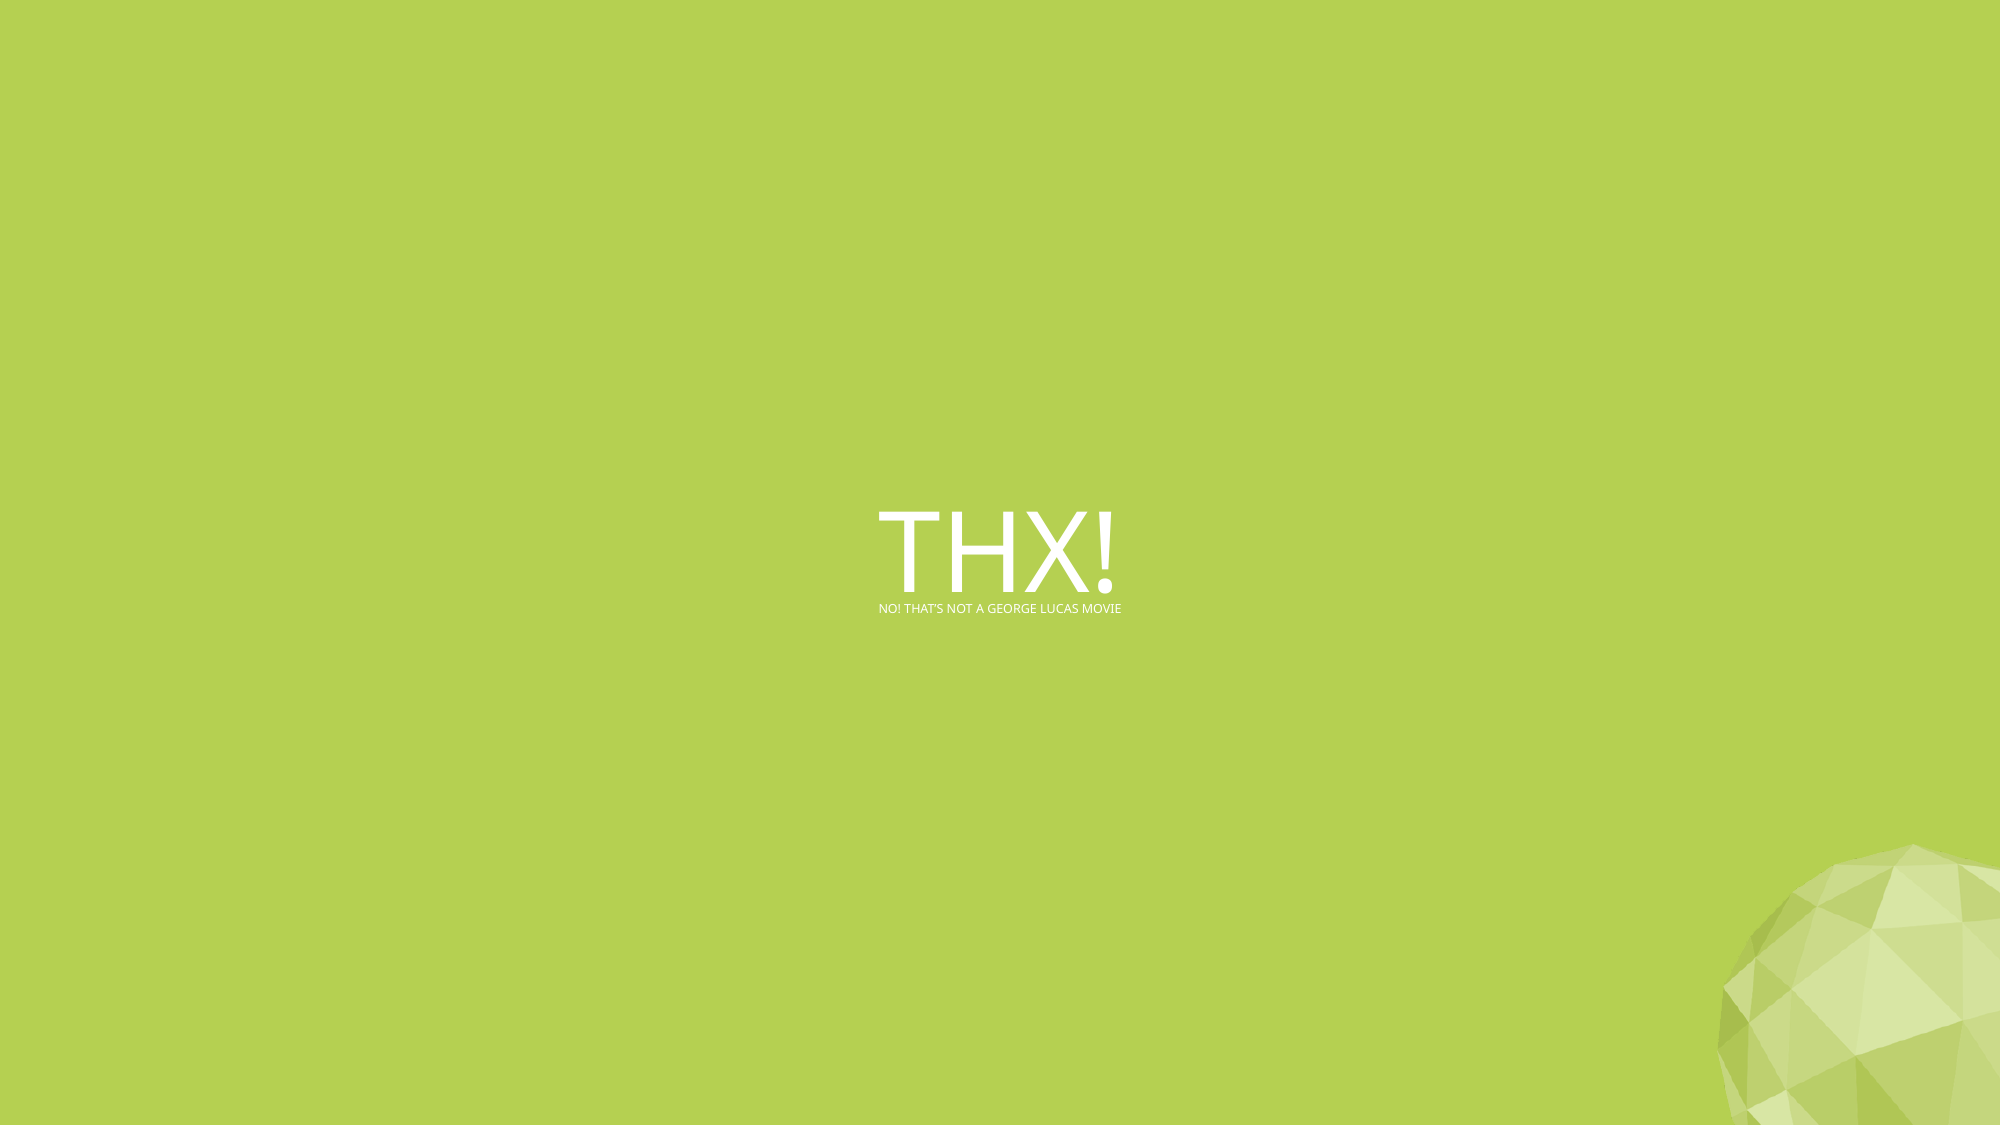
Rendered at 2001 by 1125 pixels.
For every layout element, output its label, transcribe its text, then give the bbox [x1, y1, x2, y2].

text_box THX! [878, 479, 1121, 601]
text_box NO! THAT’S NOT A GEORGE LUCAS MOVIE [809, 601, 1191, 617]
